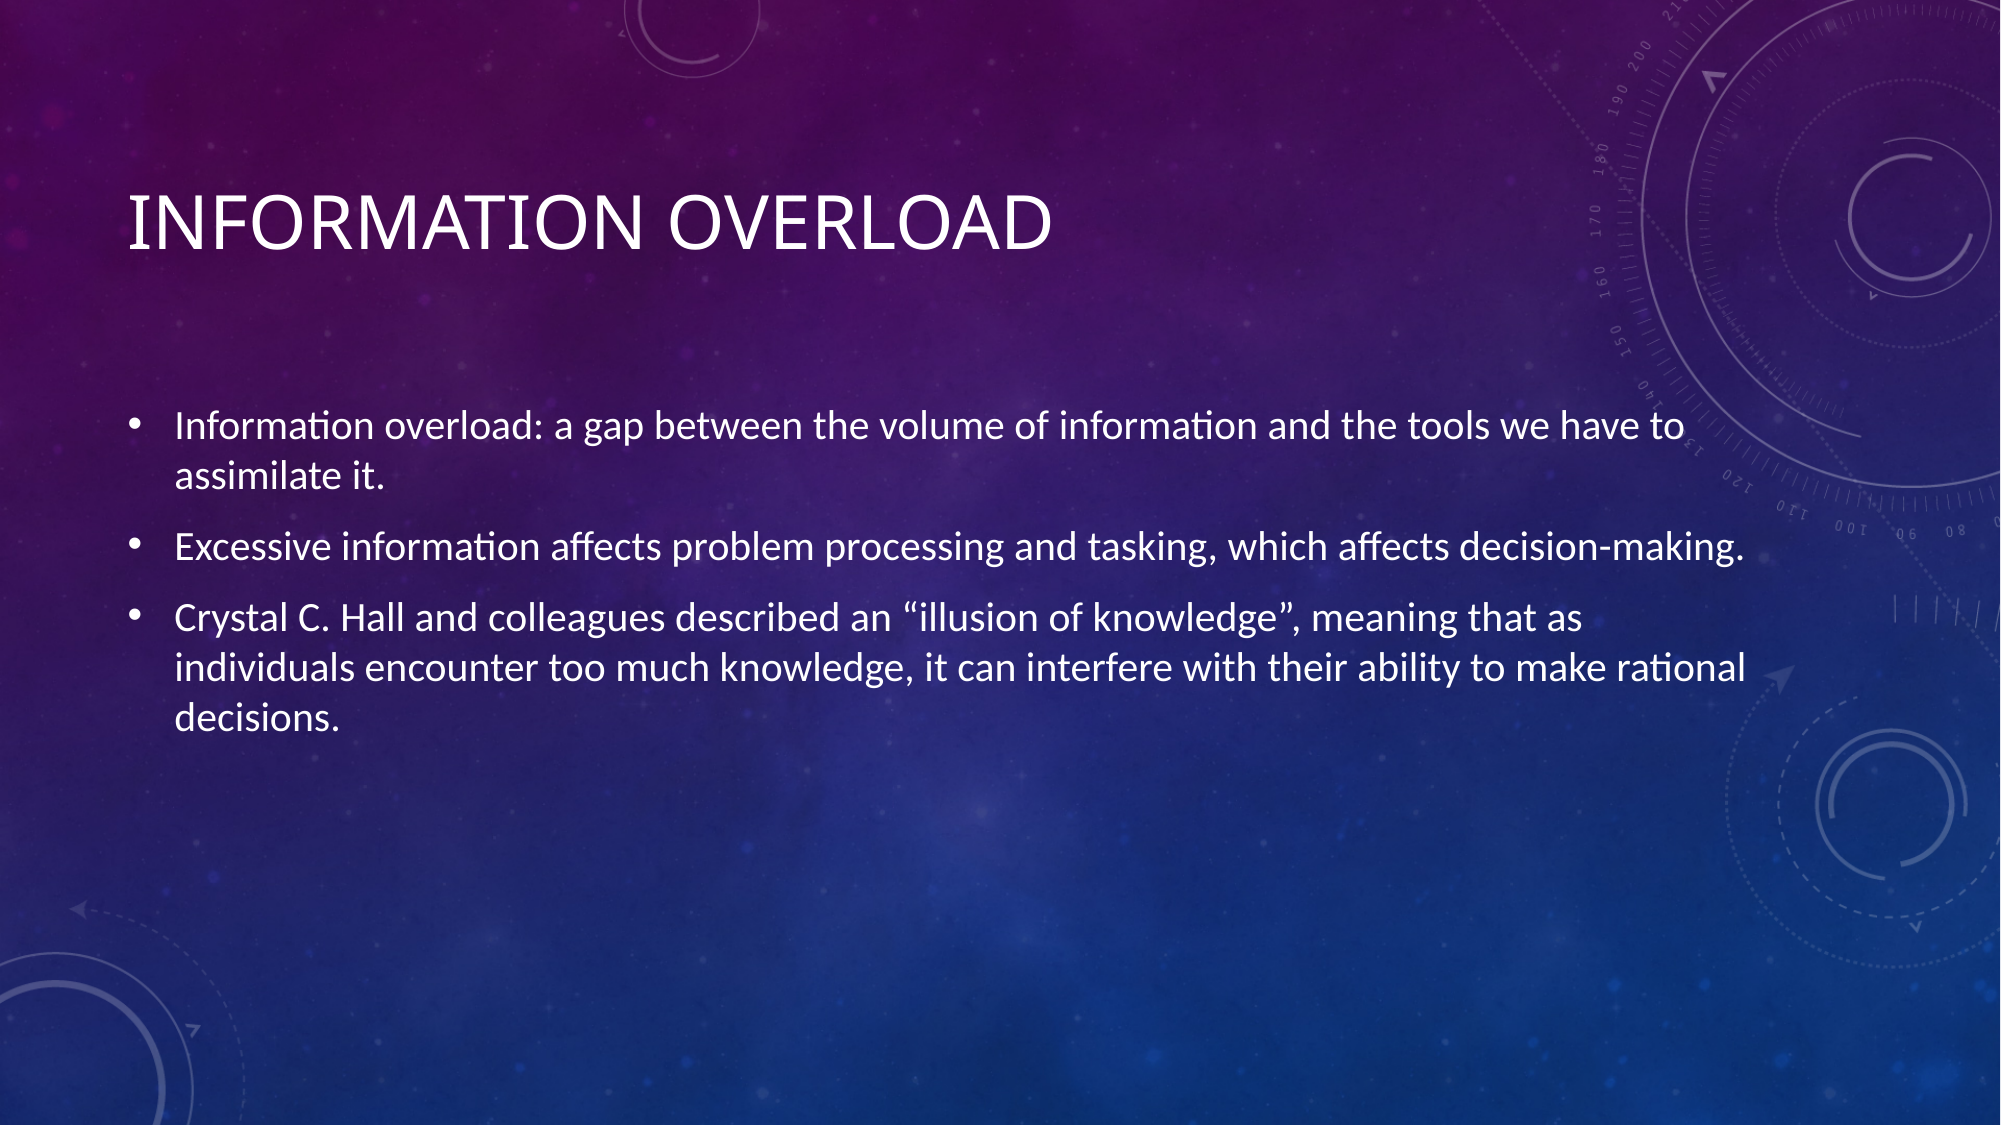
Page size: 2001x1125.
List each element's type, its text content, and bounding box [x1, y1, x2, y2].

list Information overload: a gap between the volume of information and the tools we have to assimilate it. Excessive information affects problem processing and tasking, which affects decision-making. Crystal C. Hall and colleagues described an “illusion of knowledge”, meaning that as individuals encounter too much knowledge, it can interfere with their ability to make rational decisions. [112, 351, 1775, 787]
picture [0, 0, 2001, 1125]
title Information Overload [112, 99, 1775, 339]
